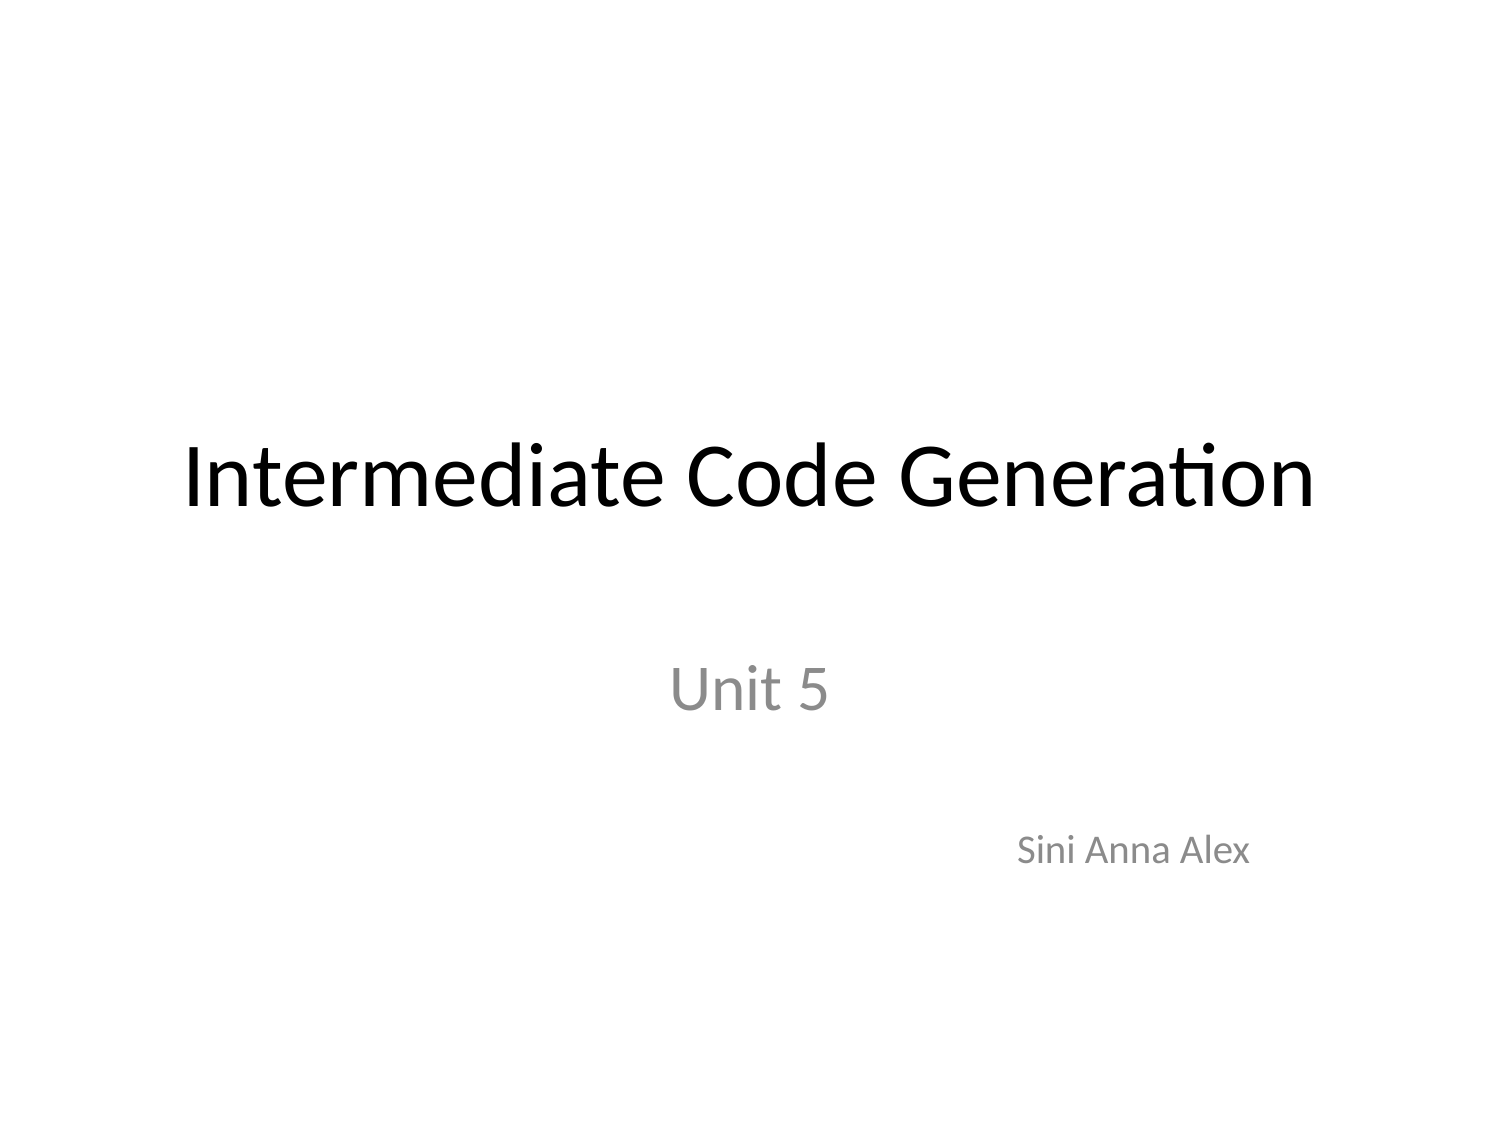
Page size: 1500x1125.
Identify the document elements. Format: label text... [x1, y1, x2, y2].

title Intermediate Code Generation [112, 349, 1388, 591]
subtitle Unit 5 Sini Anna Alex [225, 637, 1275, 925]
